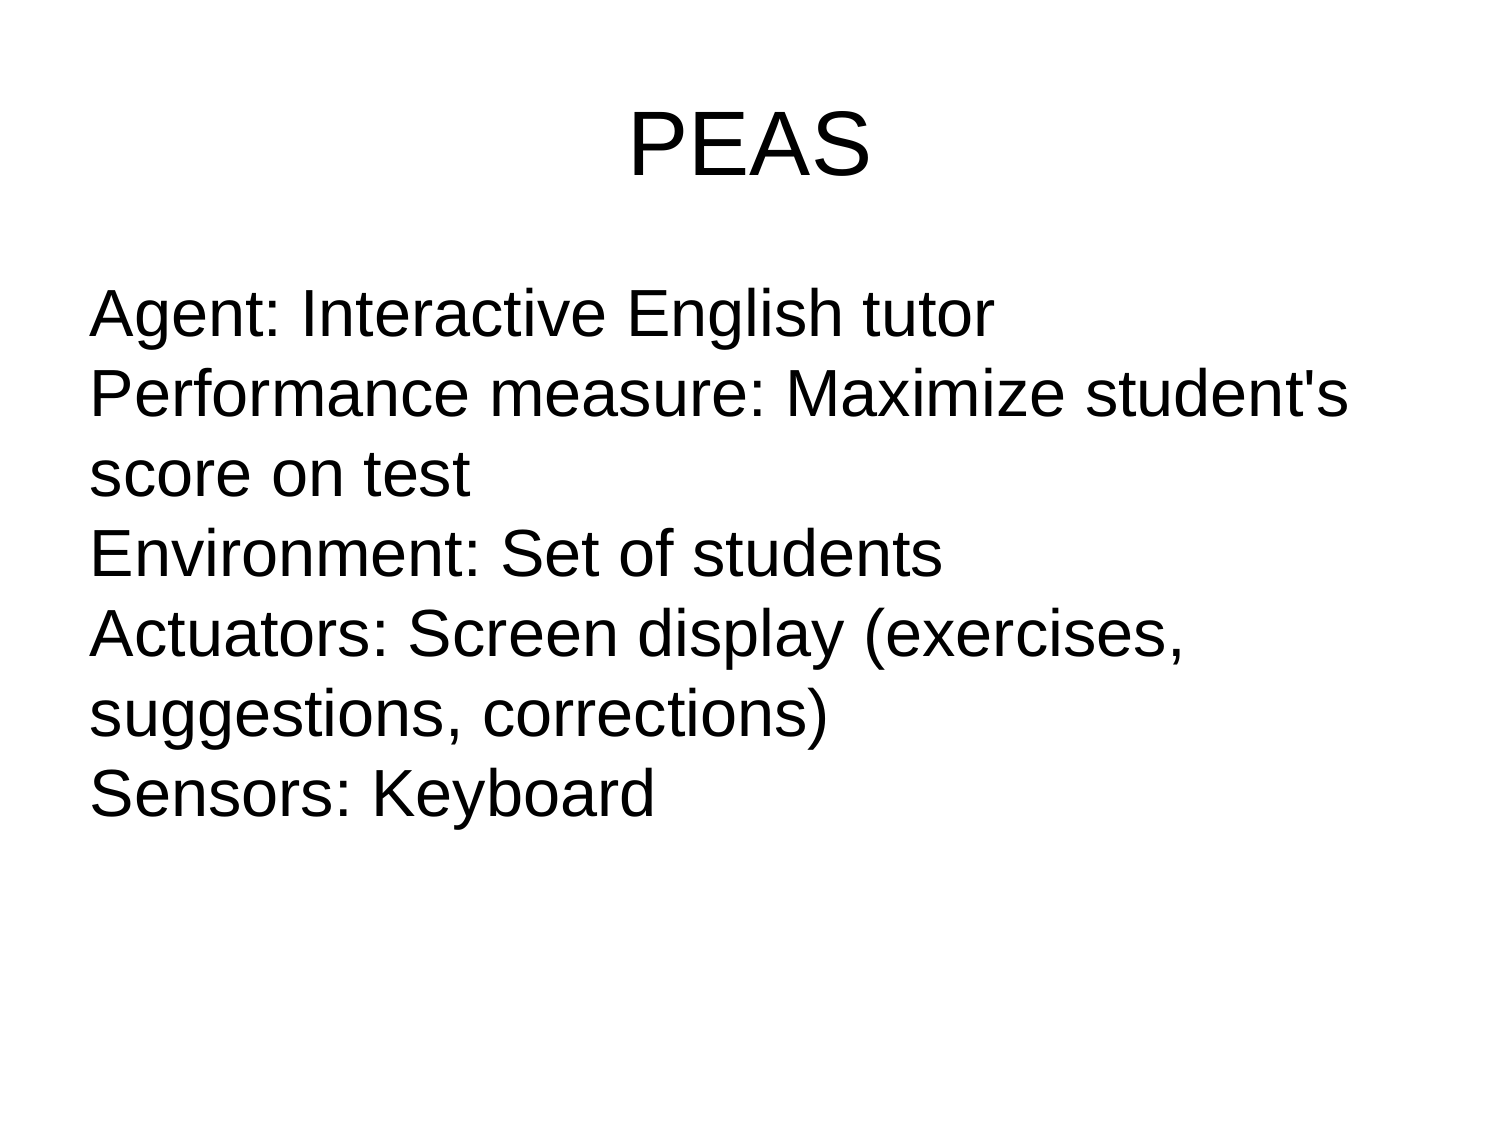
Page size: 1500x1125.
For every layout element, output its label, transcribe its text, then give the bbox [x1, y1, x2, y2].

text_box Agent: Interactive English tutor Performance measure: Maximize student's score on test Environment: Set of students Actuators: Screen display (exercises, suggestions, corrections) Sensors: Keyboard [75, 262, 1425, 1005]
text_box PEAS [75, 44, 1425, 233]
